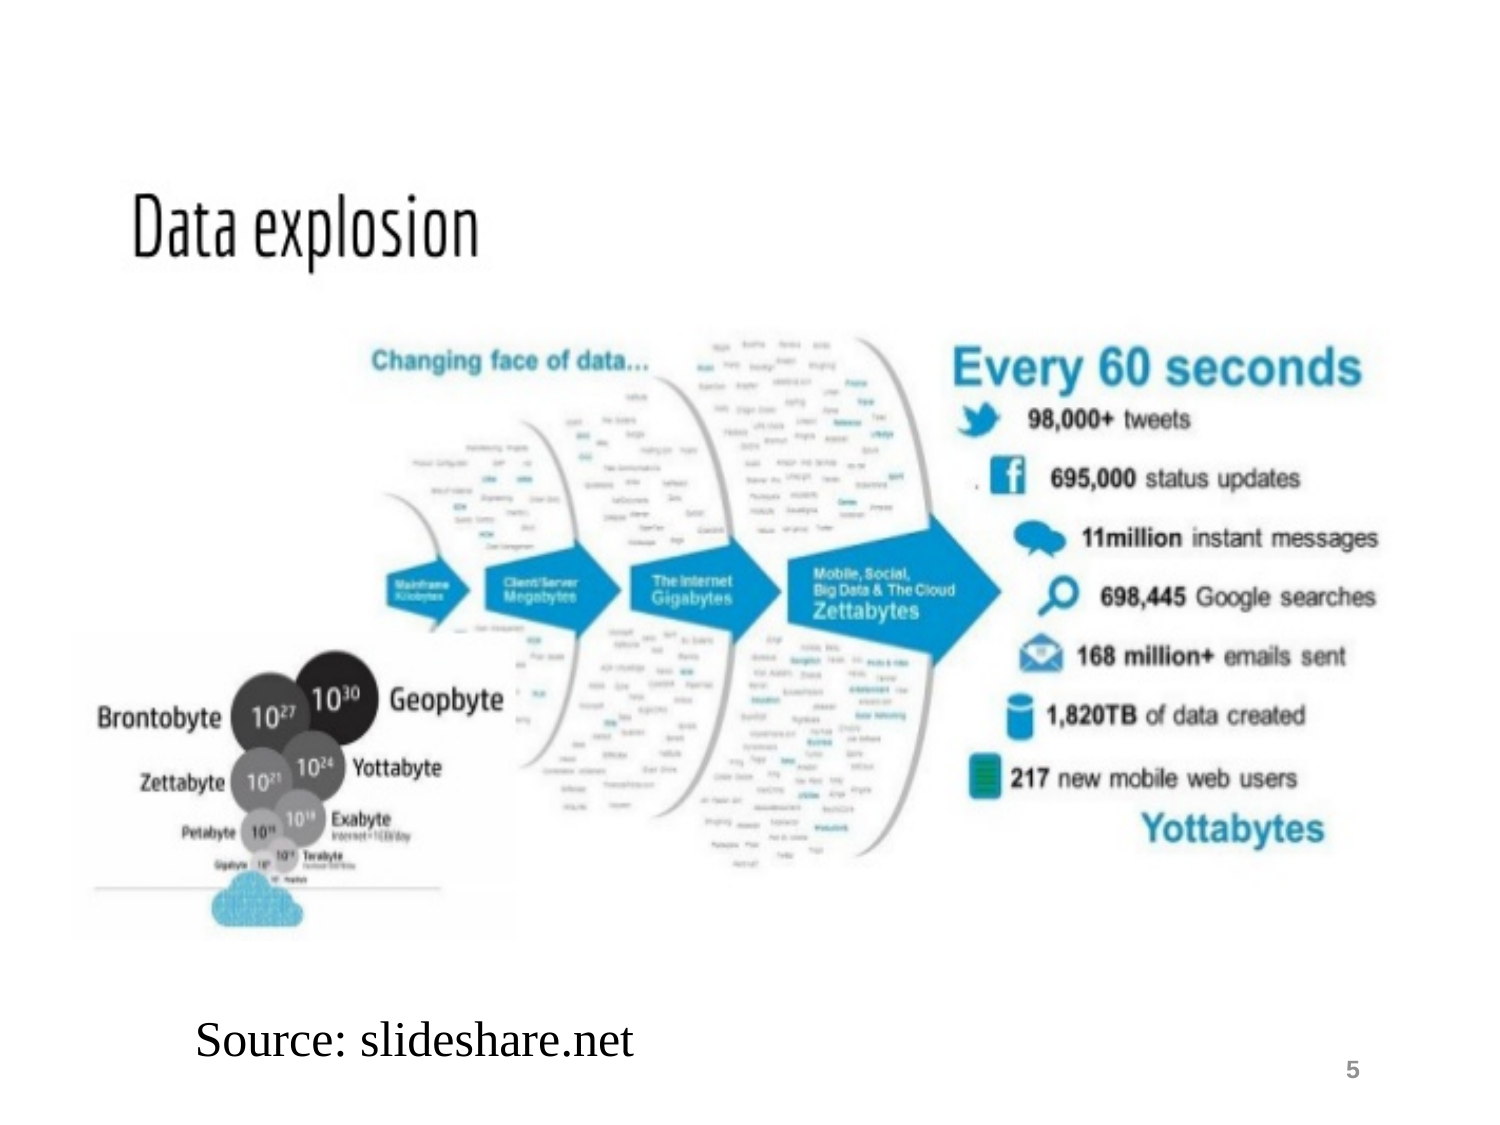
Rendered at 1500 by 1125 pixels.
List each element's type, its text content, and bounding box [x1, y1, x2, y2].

picture [71, 106, 1417, 942]
text_box Source: slideshare.net [180, 999, 650, 1074]
